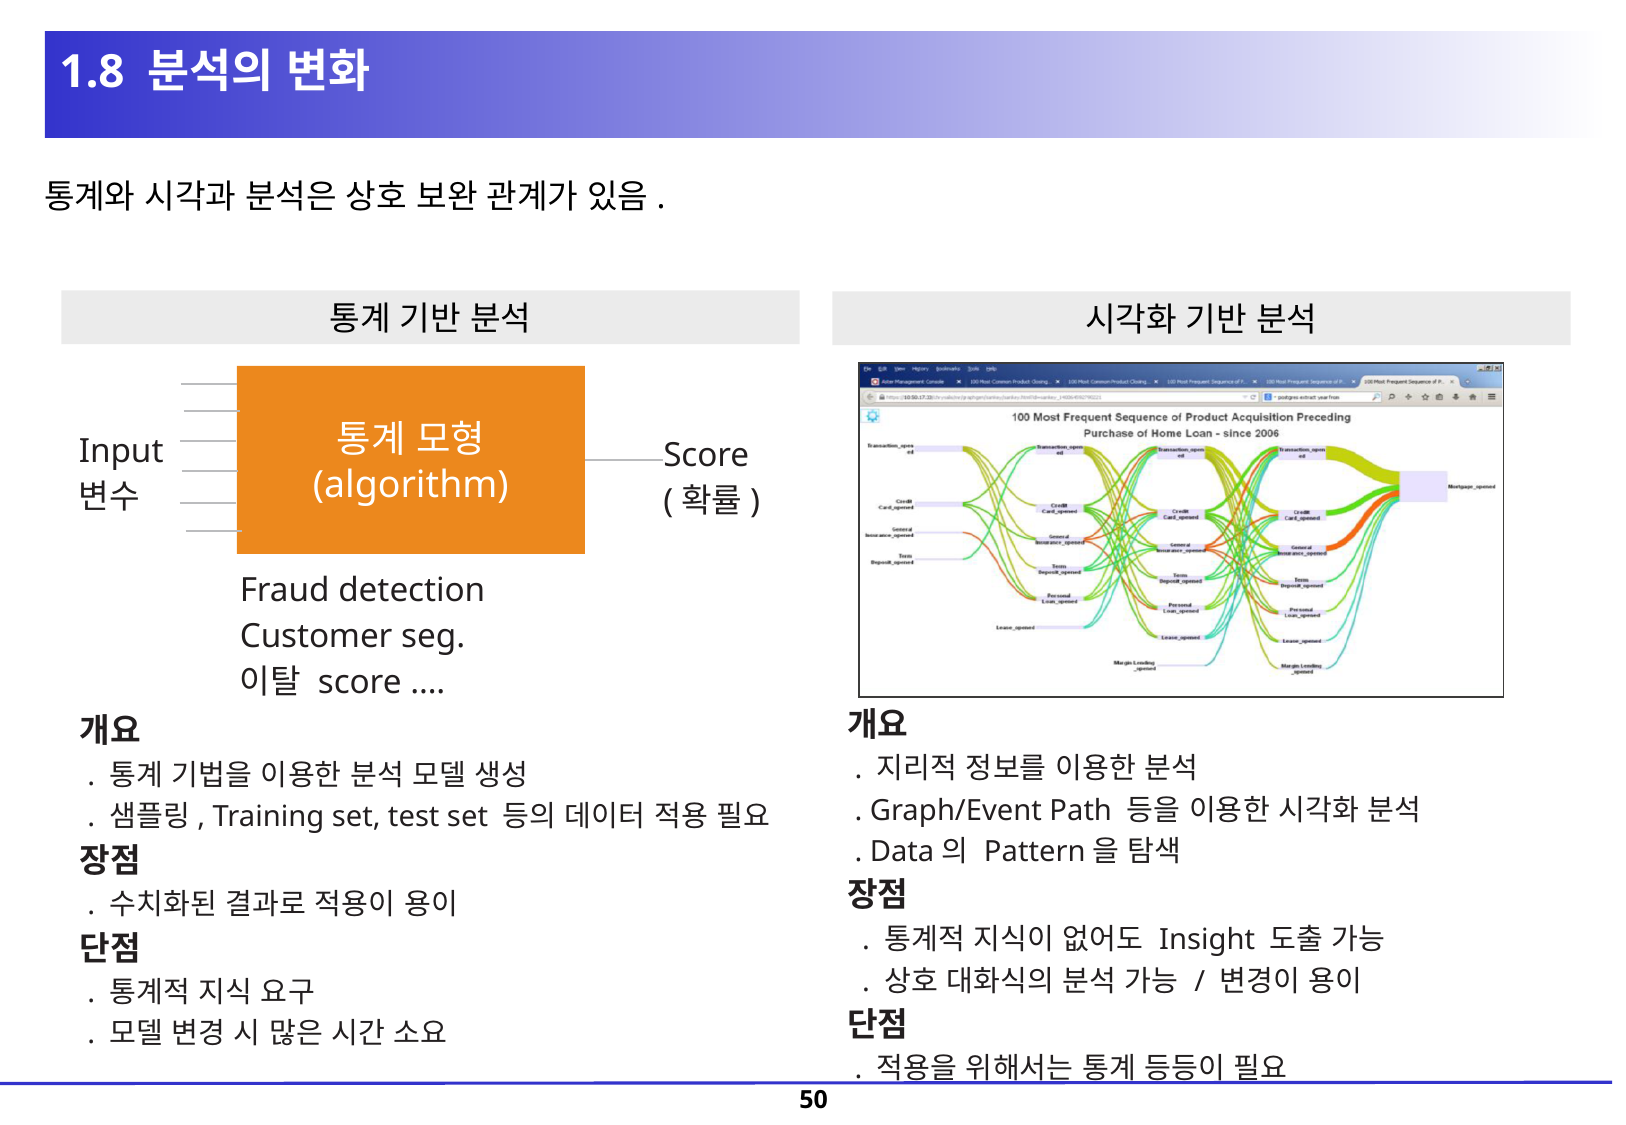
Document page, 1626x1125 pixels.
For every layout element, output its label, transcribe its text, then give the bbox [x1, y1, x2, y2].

text_box 시각화 기반 분석 [832, 291, 1571, 346]
text_box 통계 기반 분석 [61, 290, 800, 345]
text_box Input 변수 [64, 424, 179, 524]
text_box Score (확률) [648, 428, 775, 528]
text_box 통계 모형 (algorithm) [236, 365, 585, 554]
title 1.8 분석의 변화 [44, 32, 1250, 105]
text_box 통계와 시각과 분석은 상호 보완 관계가 있음. [29, 147, 1587, 266]
picture [859, 363, 1504, 697]
text_box 개요 . 통계 기법을 이용한 분석 모델 생성 . 샘플링, Training set, test set 등의 데이터 적용 필요 장점 . 수치화된 결과로 적용이 용이 단점 . 통계적 지식 요구 . 모델 변경 시 많은 시간 소요 [65, 705, 800, 1105]
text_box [830, 105, 835, 137]
text_box 개요 . 지리적 정보를 이용한 분석 . Graph/Event Path 등을 이용한 시각화 분석 . Data의 Pattern을 탐색 장점 . 통계적 지식이 없어도 Insight 도출 가능 . 상호 대화식의 분석 가능 / 변경이 용이 단점 . 적용을 위해서는 통계 등등이 필요 [832, 698, 1625, 1093]
text_box Fraud detection Customer seg. 이탈 score …. [225, 563, 597, 705]
